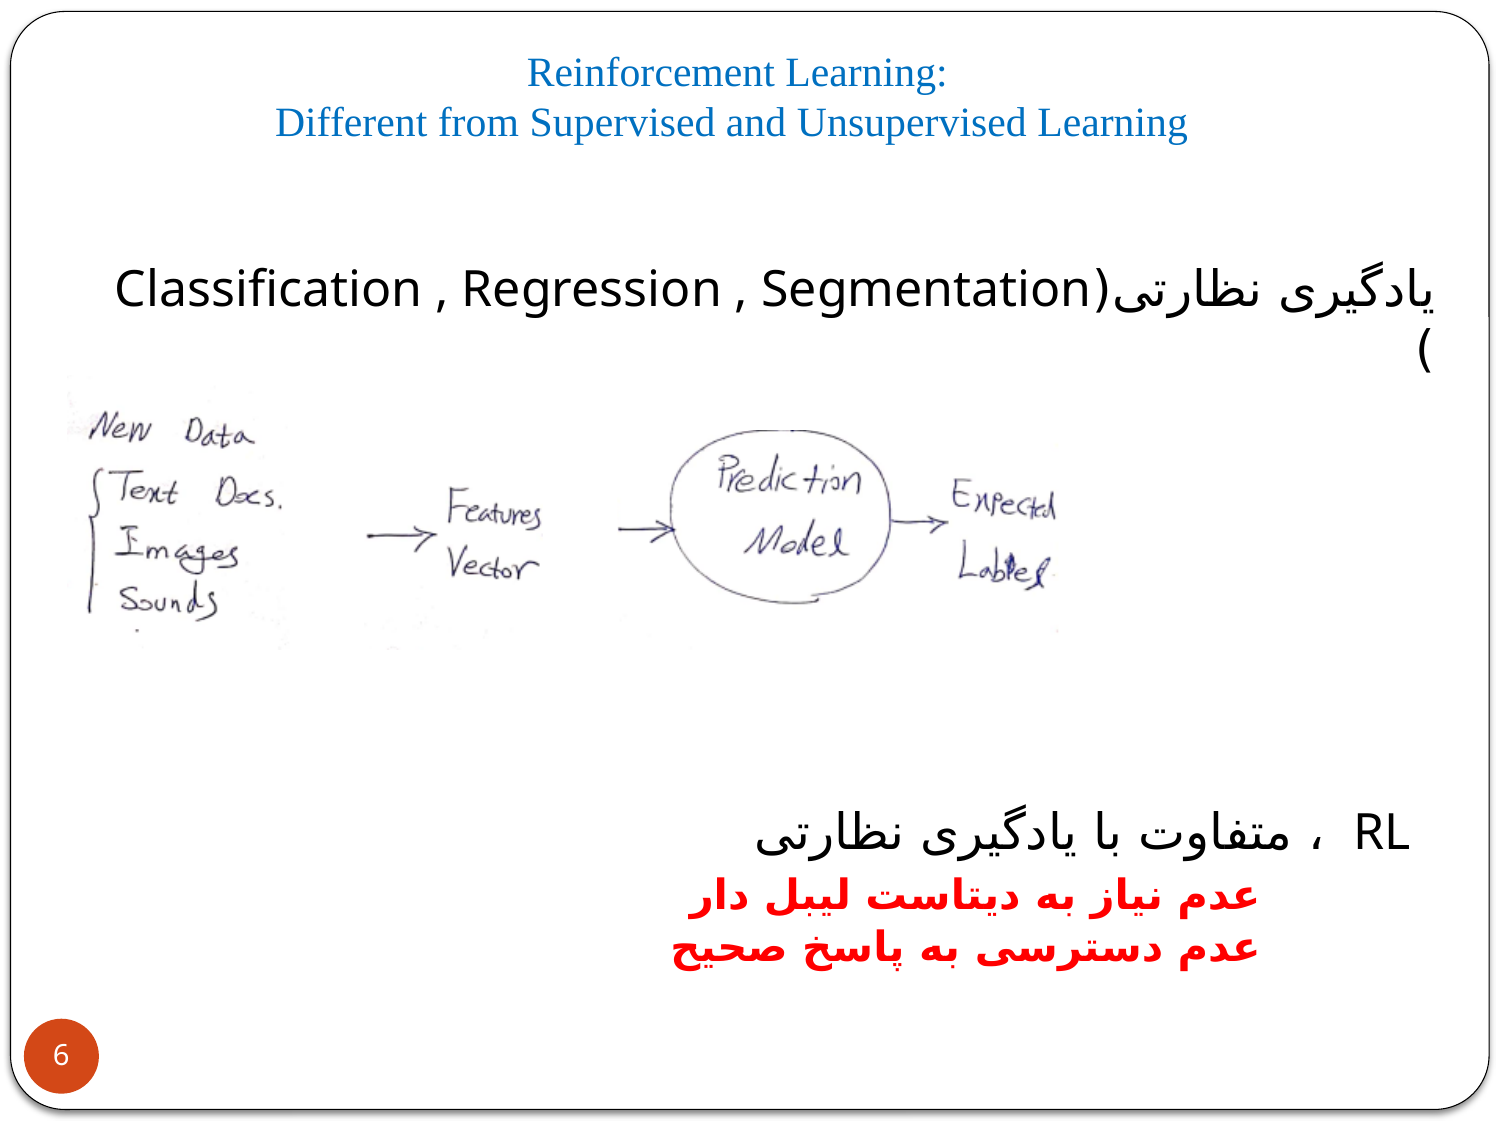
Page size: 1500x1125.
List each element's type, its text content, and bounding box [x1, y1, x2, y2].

picture [66, 375, 291, 650]
text_box Reinforcement Learning: Different from Supervised and Unsupervised Learning [62, 37, 1413, 221]
slide_number 6 [23, 1018, 99, 1094]
text_box یادگیری نظارتی(Classification , Regression , Segmentation ) [98, 249, 1450, 384]
picture [617, 430, 1060, 650]
text_box RL ، متفاوت با یادگیری نظارتی عدم نیاز به دیتاست لیبل دار عدم دسترسی به پاسخ صحیح [74, 792, 1426, 978]
picture [364, 463, 544, 650]
